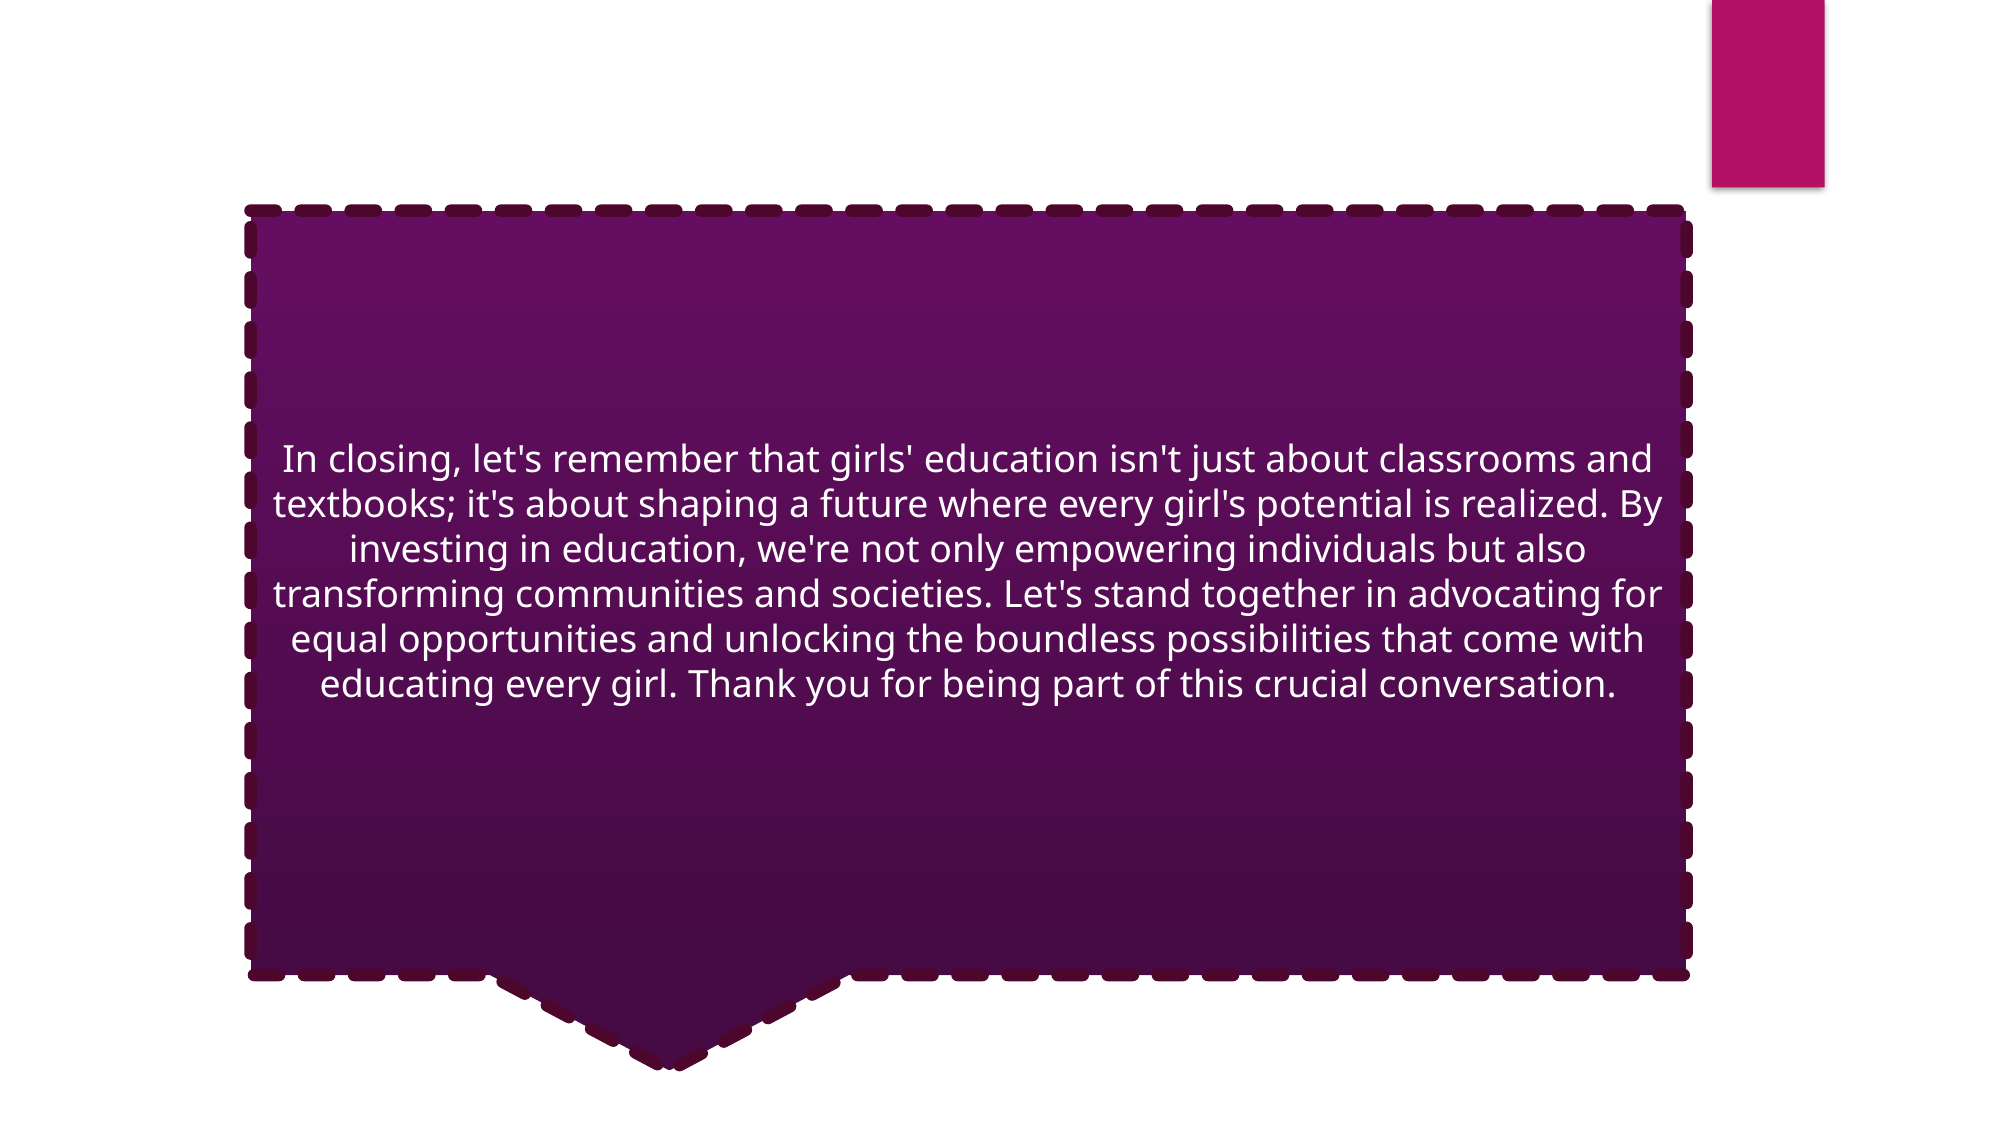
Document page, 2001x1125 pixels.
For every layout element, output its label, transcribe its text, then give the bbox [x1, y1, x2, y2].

text_box In closing, let's remember that girls' education isn't just about classrooms and textbooks; it's about shaping a future where every girl's potential is realized. By investing in education, we're not only empowering individuals but also transforming communities and societies. Let's stand together in advocating for equal opportunities and unlocking the boundless possibilities that come with educating every girl. Thank you for being part of this crucial conversation. [248, 209, 1689, 1072]
